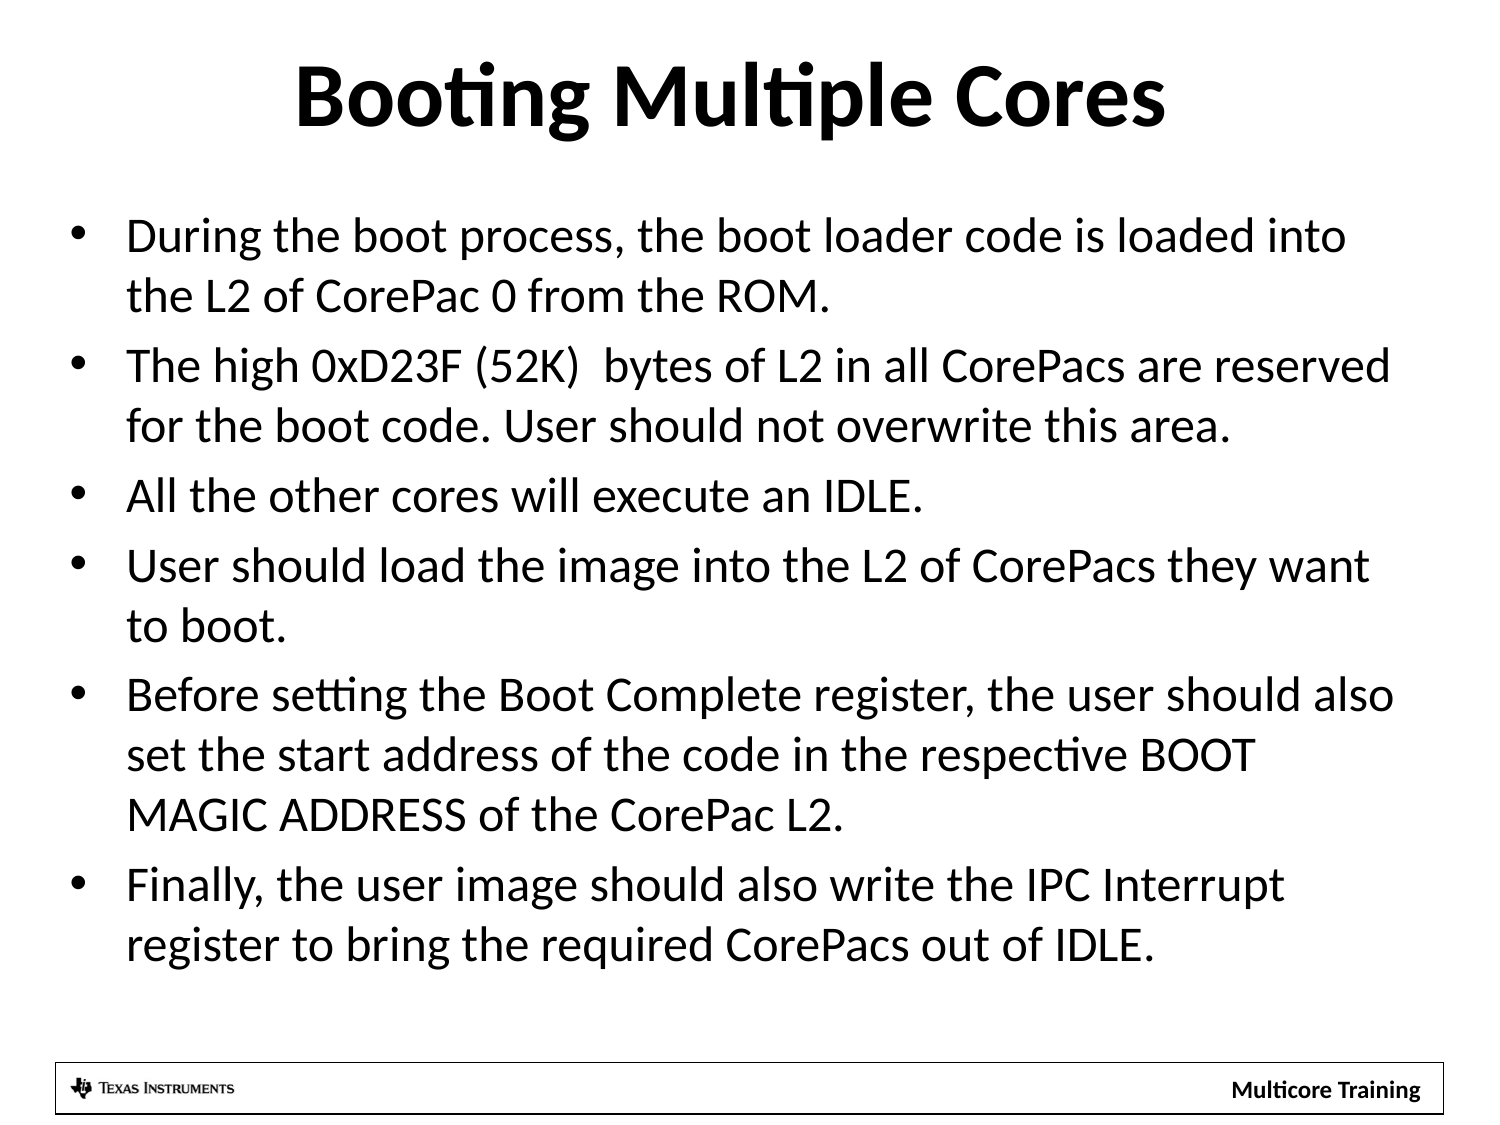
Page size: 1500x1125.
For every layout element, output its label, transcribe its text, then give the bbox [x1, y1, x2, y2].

list During the boot process, the boot loader code is loaded into the L2 of CorePac 0 from the ROM. The high 0xD23F (52K) bytes of L2 in all CorePacs are reserved for the boot code. User should not overwrite this area. All the other cores will execute an IDLE. User should load the image into the L2 of CorePacs they want to boot. Before setting the Boot Complete register, the user should also set the start address of the code in the respective BOOT MAGIC ADDRESS of the CorePac L2. Finally, the user image should also write the IPC Interrupt register to bring the required CorePacs out of IDLE. [54, 194, 1419, 965]
picture [59, 1066, 245, 1110]
title Booting Multiple Cores [37, 23, 1426, 158]
